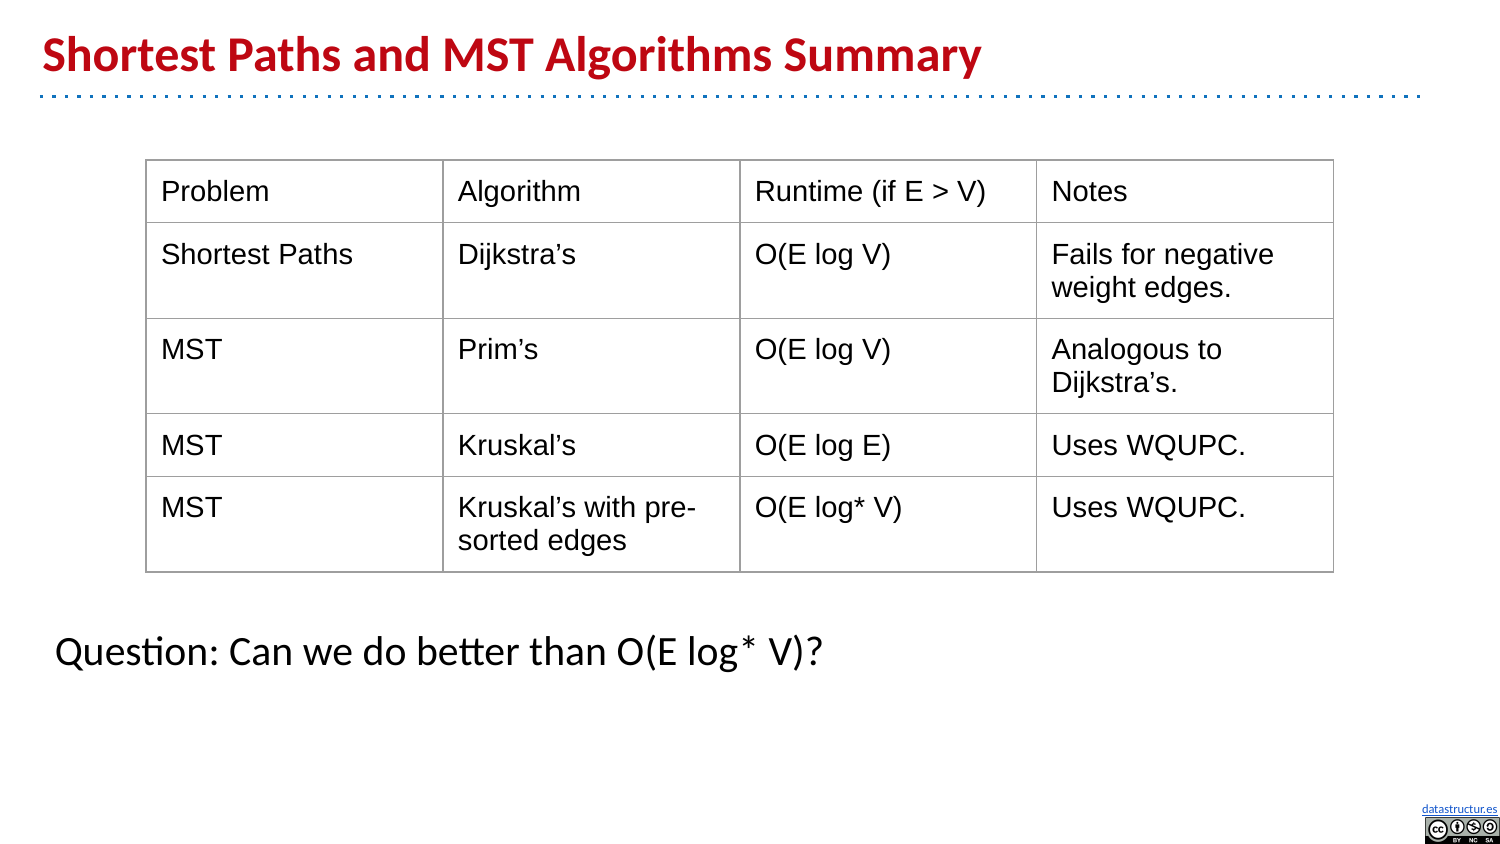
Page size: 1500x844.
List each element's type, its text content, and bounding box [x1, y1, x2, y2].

table_cell Kruskal’s with pre-sorted edges [444, 477, 739, 571]
table_cell Kruskal’s [444, 414, 739, 476]
table_header Algorithm [444, 161, 739, 222]
picture [1425, 817, 1500, 844]
table_cell Fails for negative weight edges. [1037, 223, 1333, 318]
table_cell MST [147, 319, 442, 413]
table_cell MST [147, 477, 442, 571]
table_cell Analogous to Dijkstra’s. [1037, 319, 1333, 413]
table_cell O(E log* V) [741, 477, 1036, 571]
table_cell O(E log V) [741, 319, 1036, 413]
list Question: Can we do better than O(E log* V)? [39, 608, 1425, 773]
table_cell Dijkstra’s [444, 223, 739, 318]
table_cell Uses WQUPC. [1037, 414, 1333, 476]
table_header Problem [147, 161, 442, 222]
title Shortest Paths and MST Algorithms Summary [27, 15, 1378, 97]
table_cell Prim’s [444, 319, 739, 413]
table_cell MST [147, 414, 442, 476]
table_cell O(E log E) [741, 414, 1036, 476]
table_header Notes [1037, 161, 1333, 222]
table_cell Uses WQUPC. [1037, 477, 1333, 571]
table_cell O(E log V) [741, 223, 1036, 318]
table_header Runtime (if E > V) [741, 161, 1036, 222]
table_cell Shortest Paths [147, 223, 442, 318]
